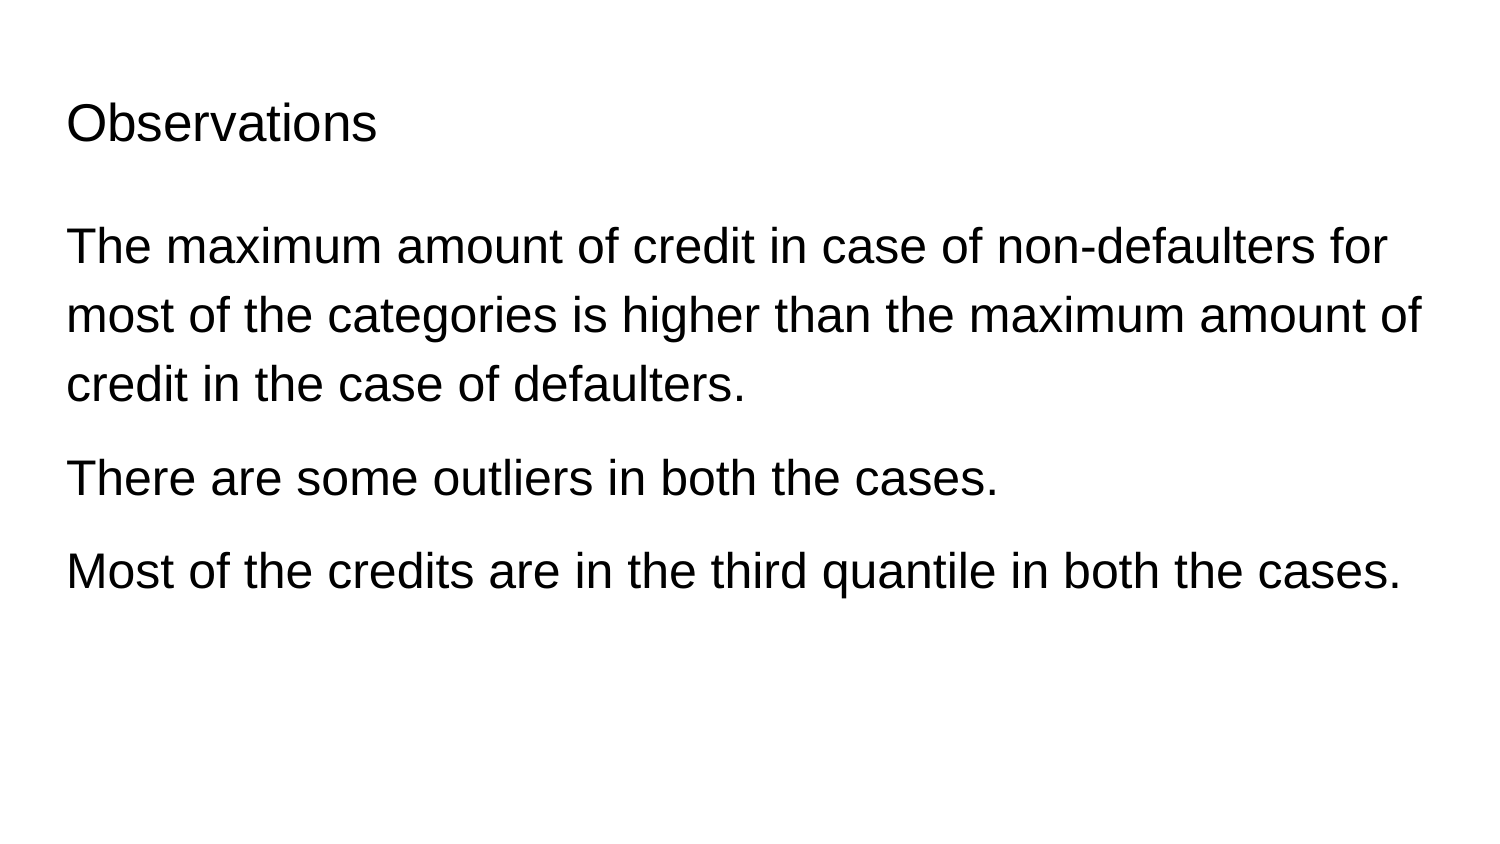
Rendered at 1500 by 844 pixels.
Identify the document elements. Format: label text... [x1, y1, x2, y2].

title Observations [51, 72, 1449, 167]
list The maximum amount of credit in case of non-defaulters for most of the categories is higher than the maximum amount of credit in the case of defaulters. There are some outliers in both the cases. Most of the credits are in the third quantile in both the cases. [51, 189, 1449, 750]
